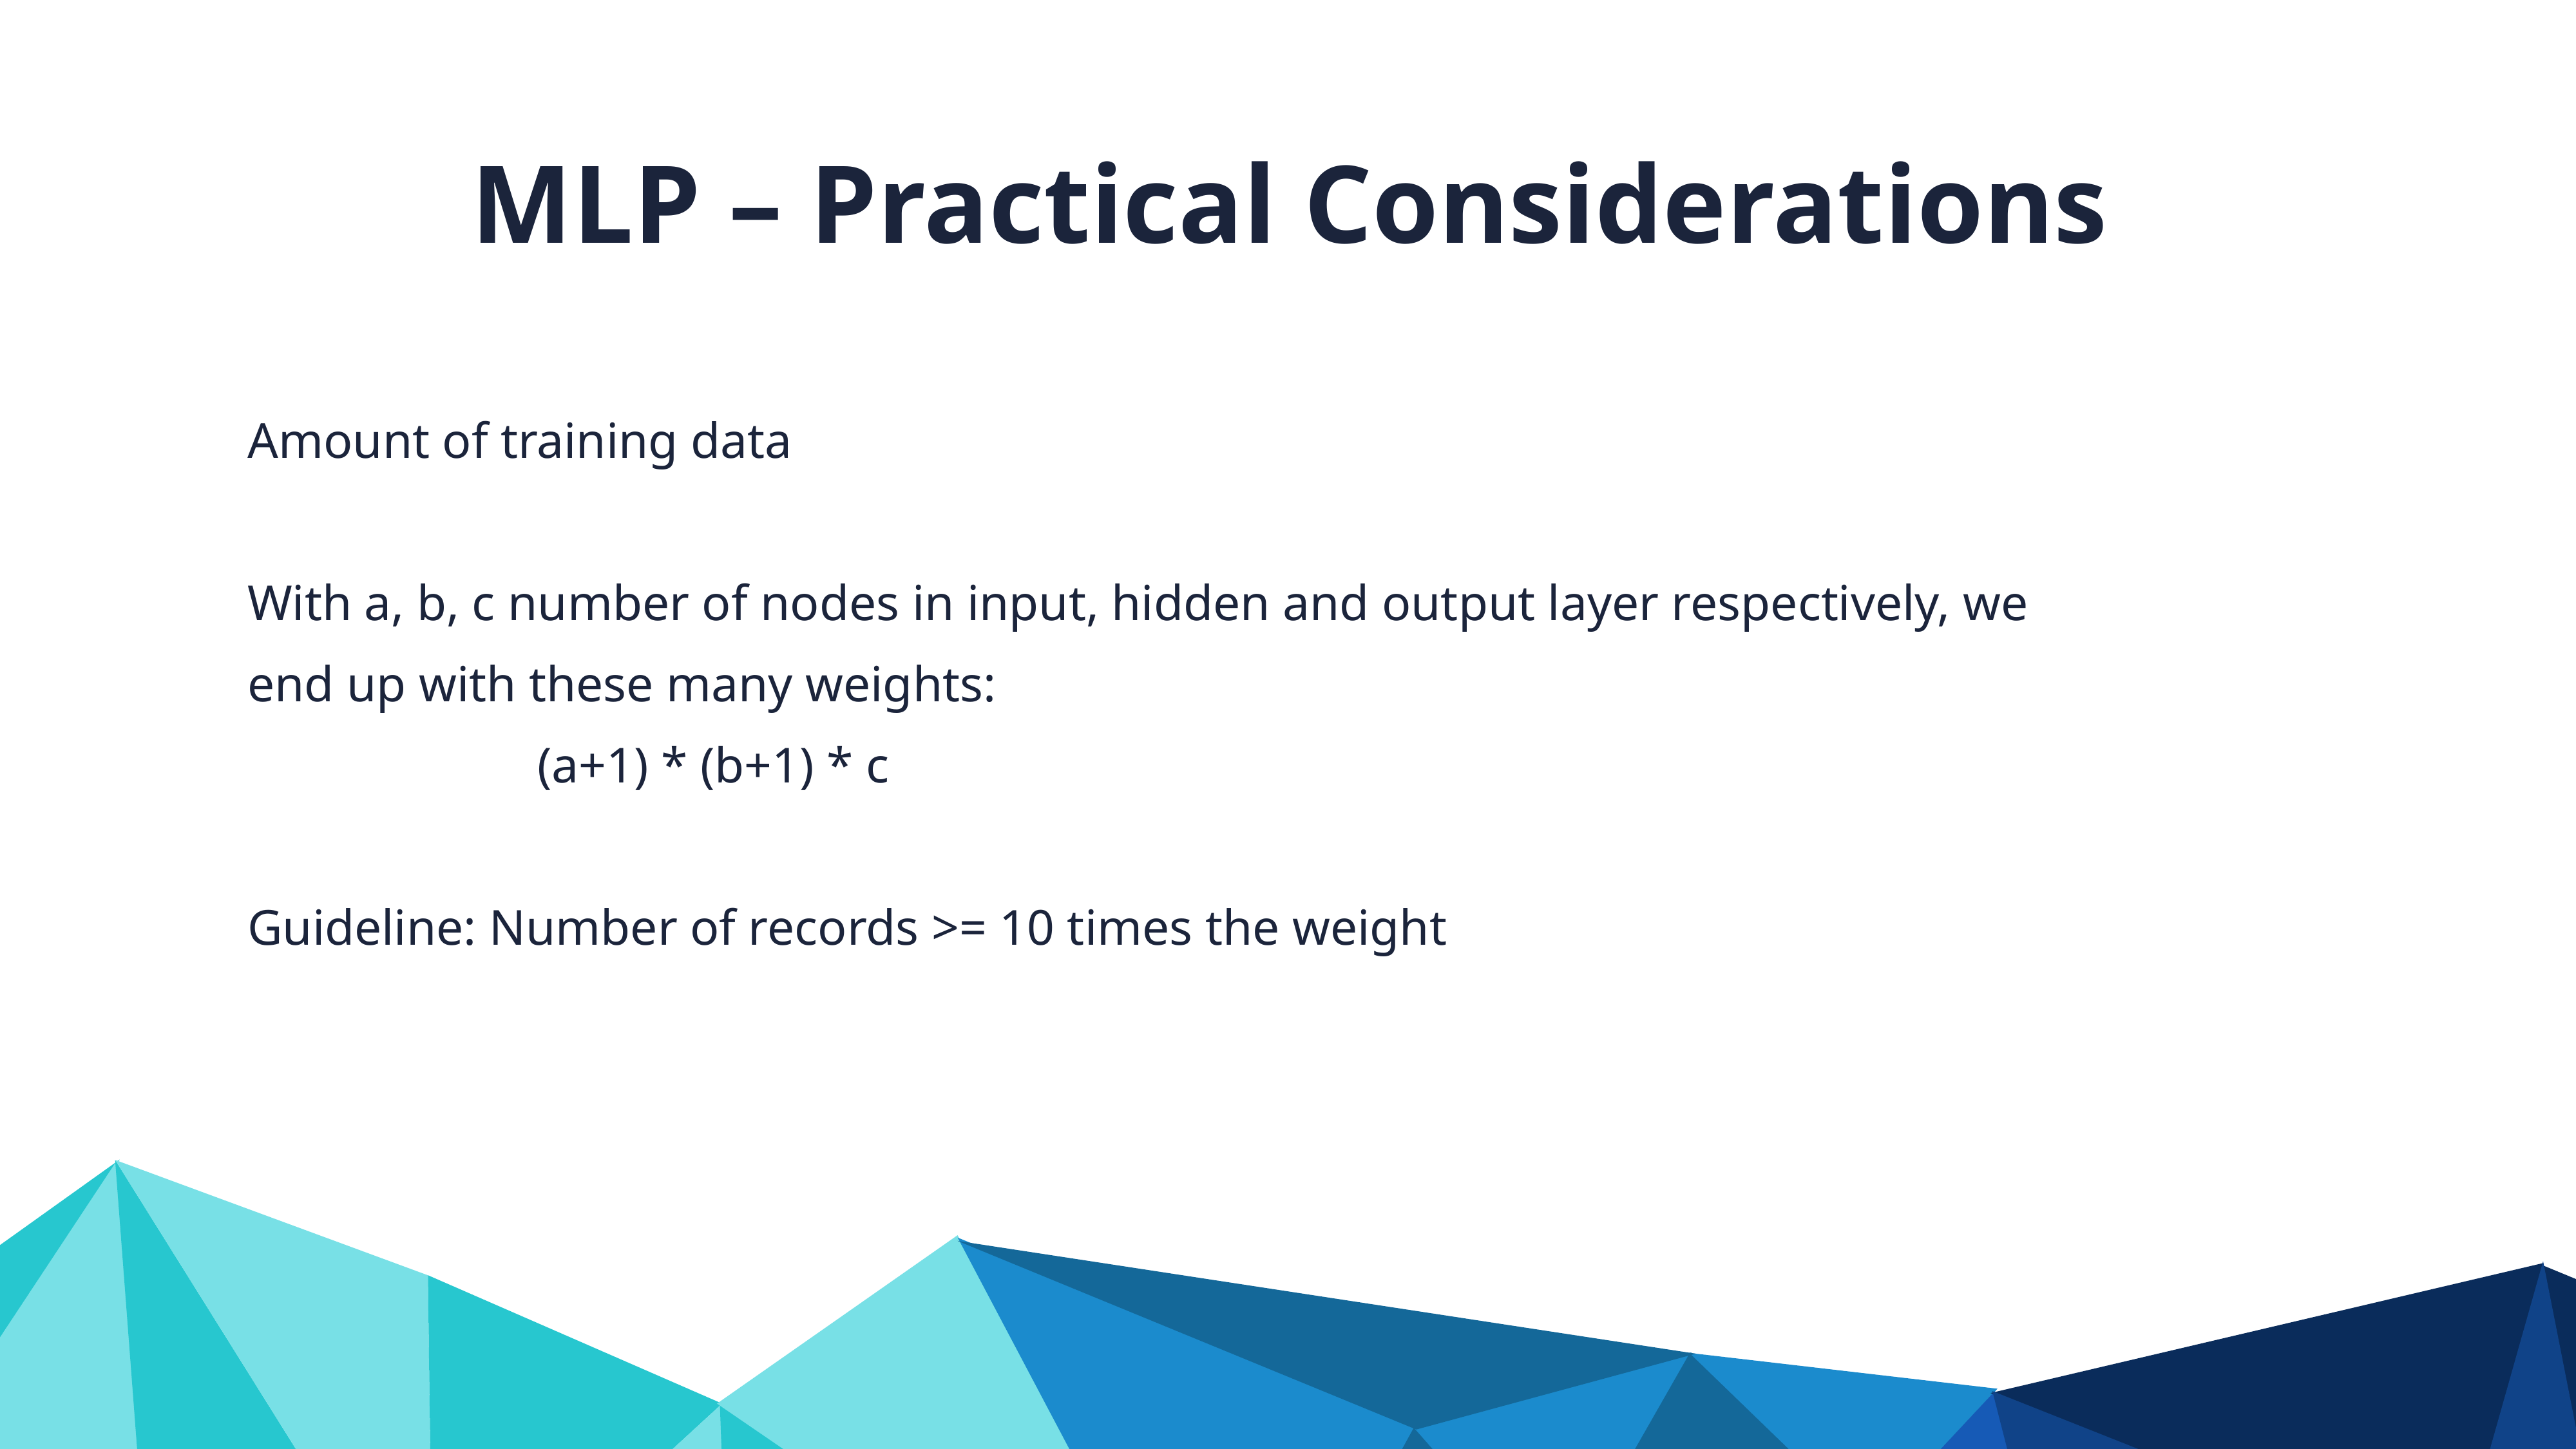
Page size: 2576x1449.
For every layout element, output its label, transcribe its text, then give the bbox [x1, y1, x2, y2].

text_box Amount of training data With a, b, c number of nodes in input, hidden and output layer respectively, we end up with these many weights: (a+1) * (b+1) * c Guideline: Number of records >= 10 times the weight [238, 382, 2136, 605]
text_box MLP – Practical Considerations [421, 131, 2159, 271]
